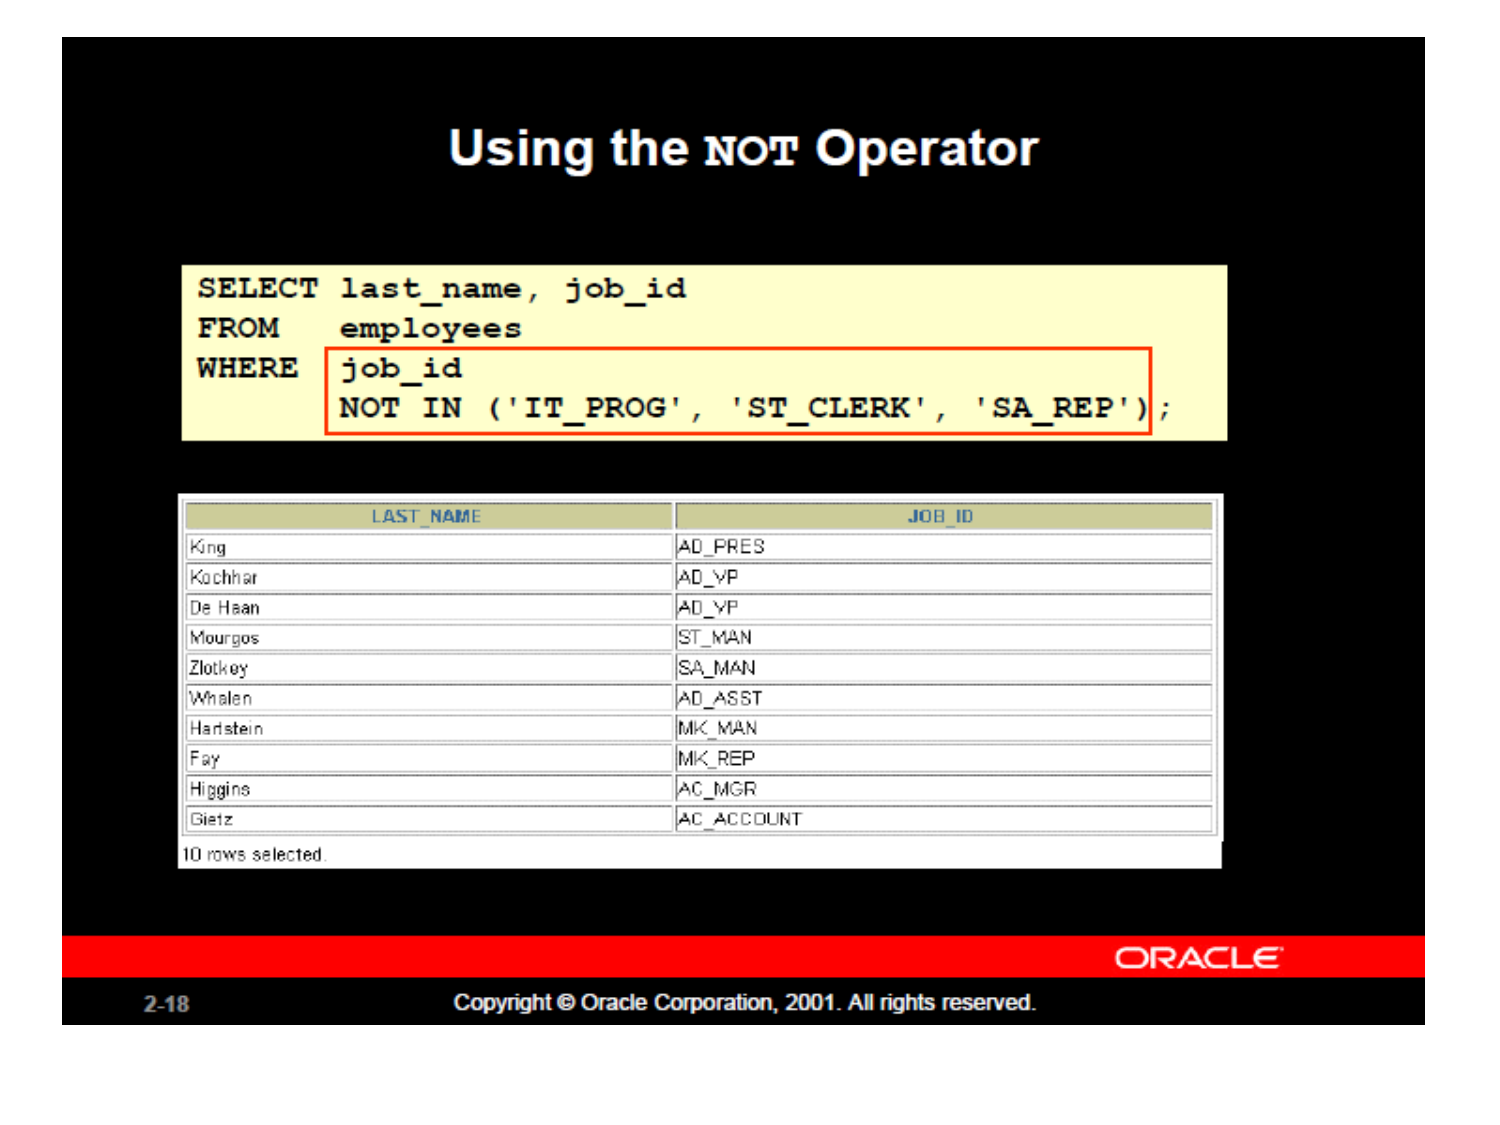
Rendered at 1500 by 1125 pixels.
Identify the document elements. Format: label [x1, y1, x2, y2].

picture [62, 37, 1426, 1026]
